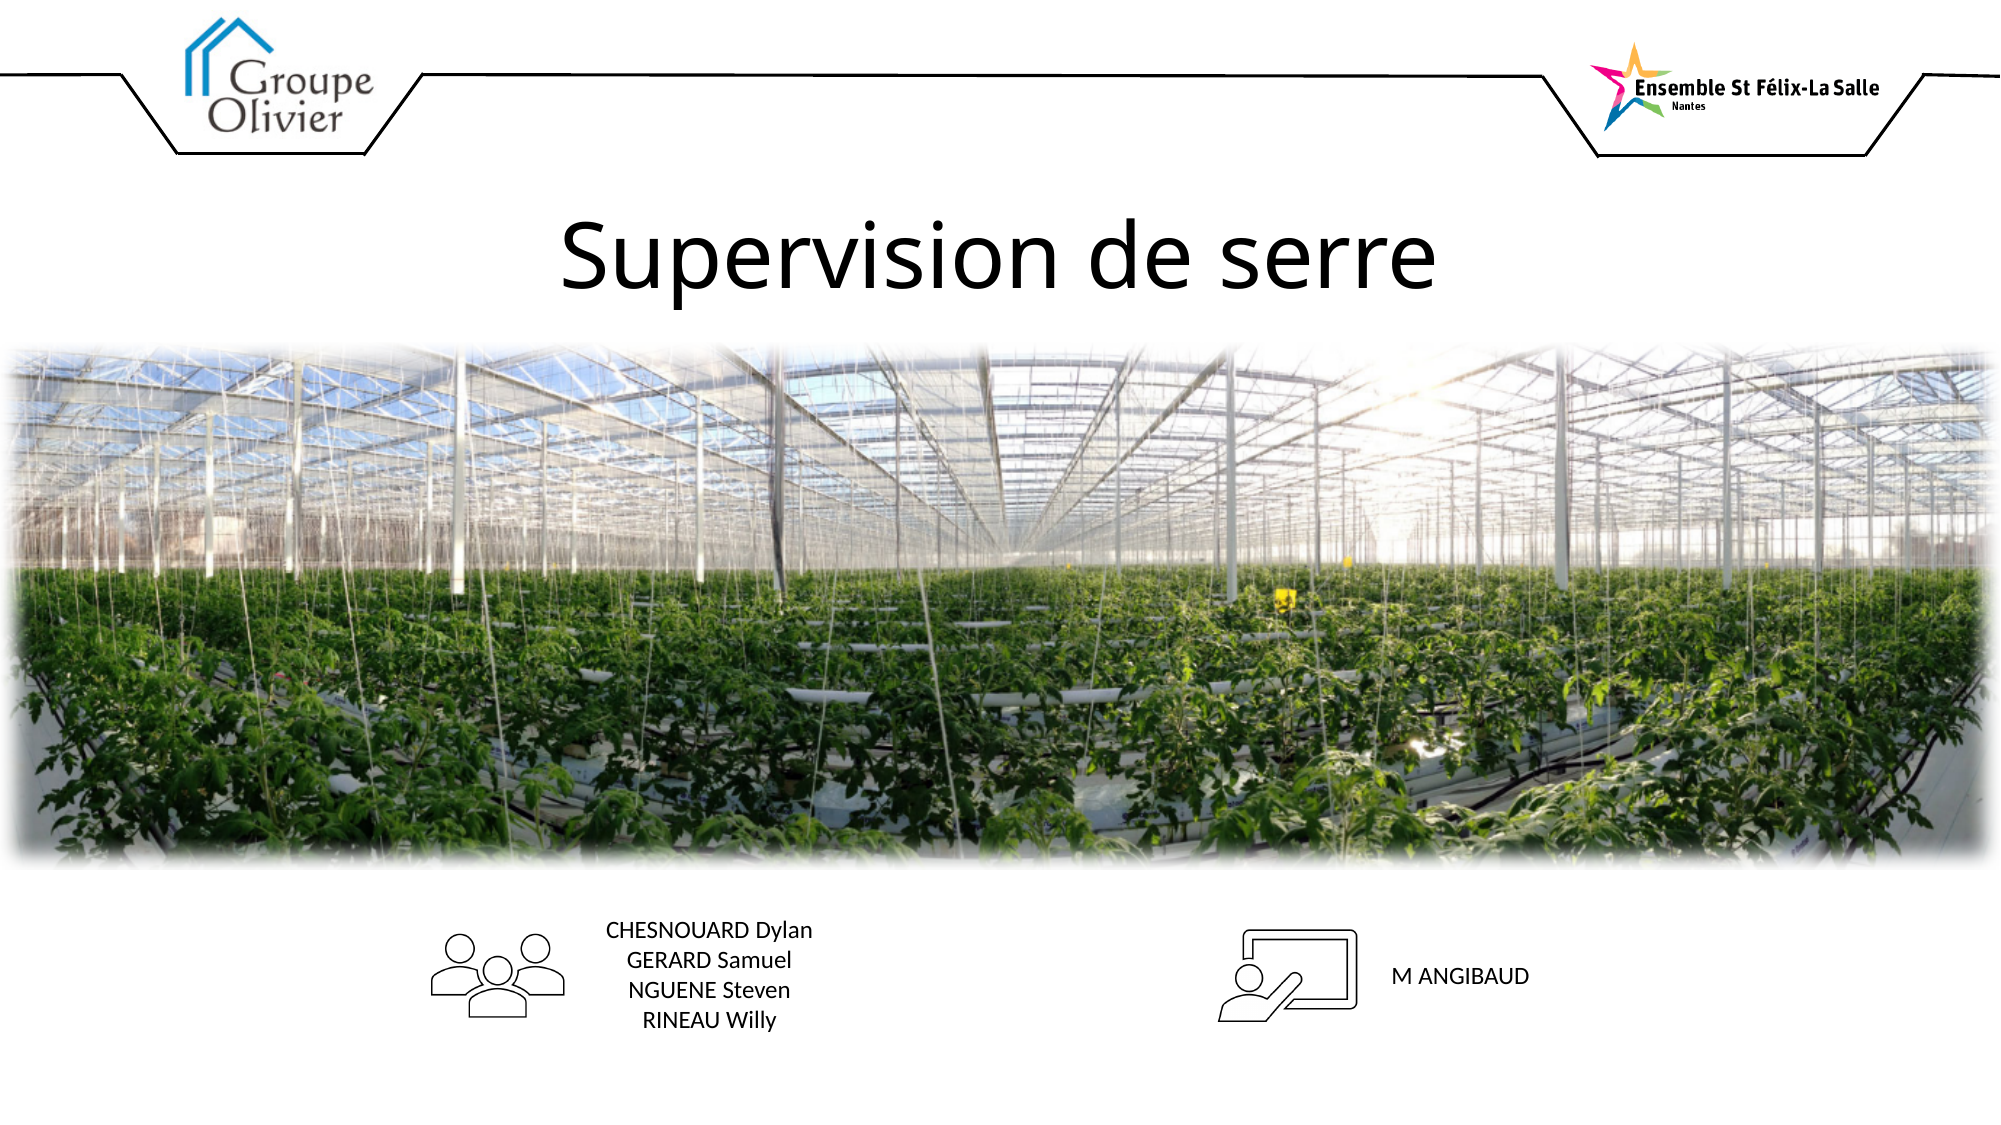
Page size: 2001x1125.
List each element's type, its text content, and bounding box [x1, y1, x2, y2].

picture [422, 900, 573, 1051]
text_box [121, 74, 178, 155]
picture [175, 10, 382, 139]
text_box M ANGIBAUD [1363, 952, 1588, 1042]
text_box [363, 73, 424, 156]
text_box CHESNOUARD Dylan GERARD Samuel NGUENE Steven RINEAU Willy [582, 906, 838, 1087]
picture [0, 342, 2000, 870]
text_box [1542, 76, 1599, 158]
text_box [1865, 73, 1925, 156]
picture [1212, 900, 1363, 1051]
text_box Supervision de serre [544, 189, 1456, 315]
picture [1588, 39, 1884, 133]
